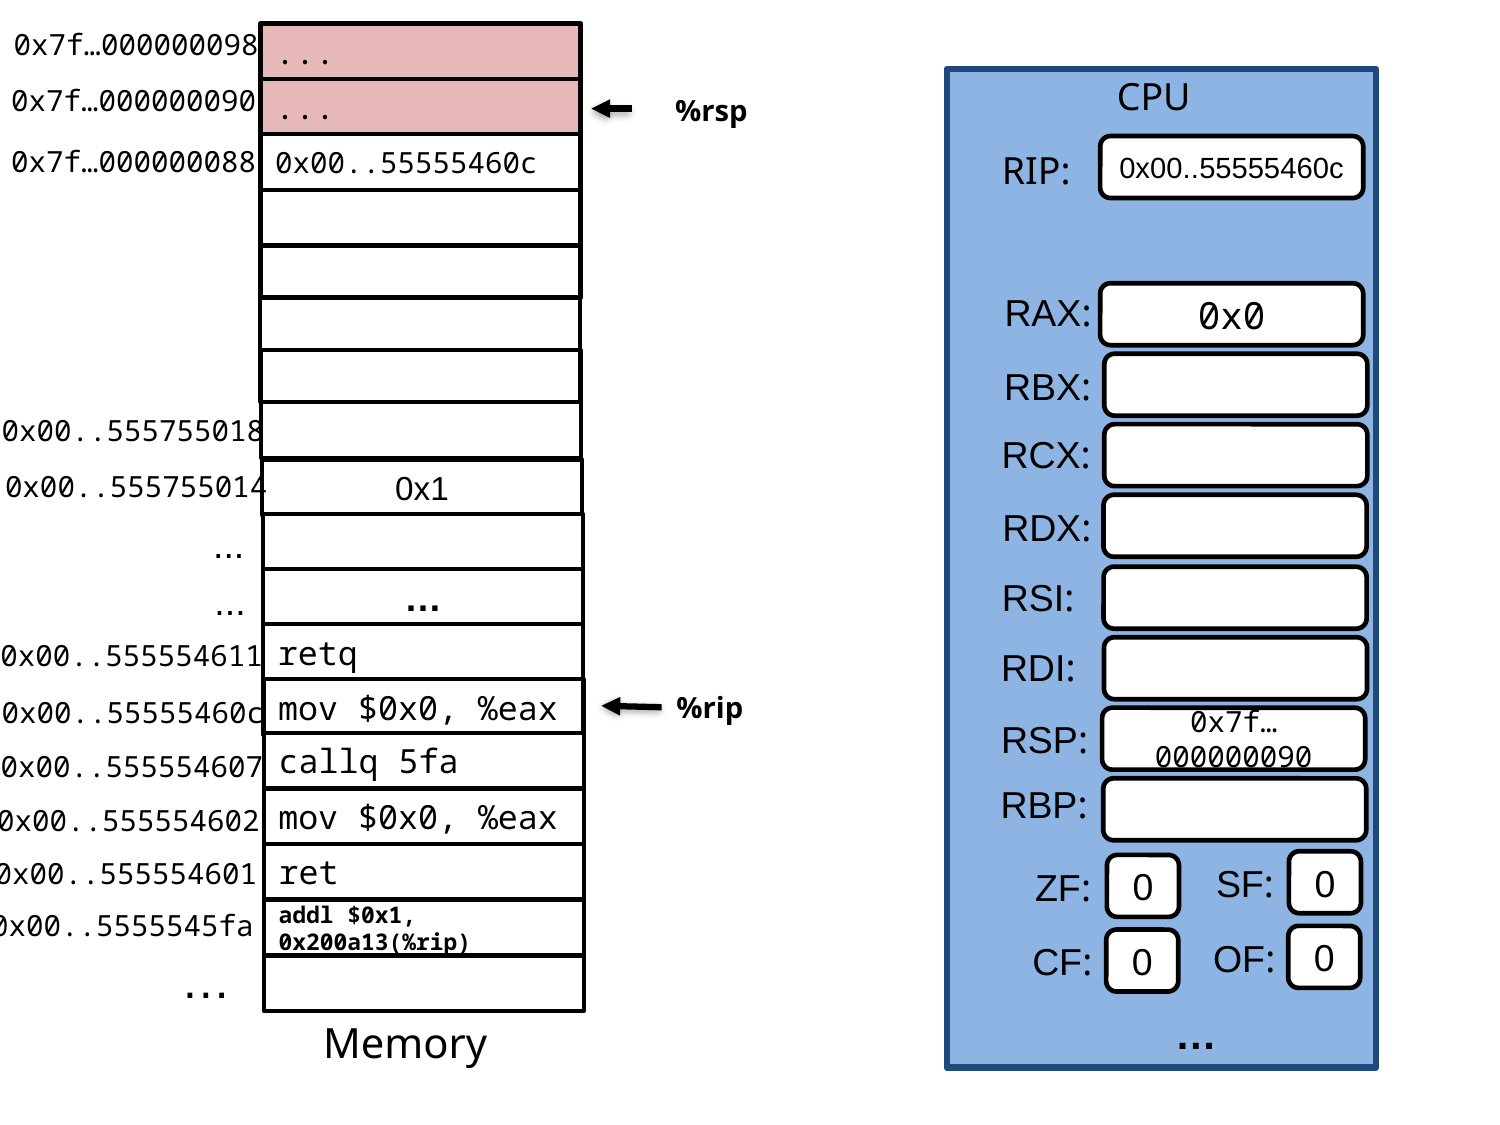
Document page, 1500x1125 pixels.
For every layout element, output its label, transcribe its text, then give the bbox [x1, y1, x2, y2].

text_box 0x00..555554607 [0, 740, 278, 791]
text_box … [261, 567, 585, 622]
text_box OF: [1198, 927, 1289, 987]
text_box RSP: [986, 708, 1103, 769]
text_box [1101, 564, 1369, 631]
text_box RSI: [986, 566, 1090, 626]
text_box CPU [1102, 66, 1206, 126]
text_box %rsp [660, 85, 763, 135]
text_box 0x7f…000000090 [0, 74, 271, 125]
text_box ... [199, 570, 261, 629]
text_box [258, 243, 583, 300]
text_box CF: [1017, 930, 1107, 991]
text_box 0x00..555554611 [0, 629, 278, 680]
text_box RDX: [987, 496, 1107, 556]
text_box 0x00..555554601 [0, 847, 272, 898]
text_box [1105, 422, 1370, 489]
text_box [259, 404, 583, 460]
text_box 0x00..55555460c [1098, 133, 1366, 201]
text_box [1101, 776, 1369, 843]
text_box ... [258, 81, 583, 136]
text_box callq 5fa [262, 731, 586, 786]
text_box 0x1 [260, 457, 584, 517]
text_box 0x00..555554602 [0, 795, 275, 845]
text_box 0x00..5555545fa [0, 900, 262, 950]
text_box ret [262, 842, 586, 898]
text_box 0x00..555755018 [0, 404, 279, 455]
text_box [261, 512, 585, 567]
text_box %rip [661, 682, 775, 733]
text_box RIP: [986, 139, 1086, 200]
text_box … [165, 950, 246, 1016]
text_box addl $0x1, 0x200a13(%rip) [262, 898, 586, 953]
text_box [262, 953, 586, 1013]
text_box 0 [1286, 923, 1363, 990]
text_box [1105, 492, 1369, 559]
text_box mov $0x0, %eax [262, 786, 586, 842]
text_box RBX: [989, 355, 1106, 416]
text_box RBP: [985, 773, 1103, 834]
text_box ... [198, 513, 260, 574]
text_box [258, 348, 583, 404]
text_box RDI: [986, 636, 1091, 697]
text_box RCX: [986, 424, 1106, 484]
text_box 0x00..555755014 [0, 460, 283, 511]
text_box ZF: [1020, 856, 1106, 917]
text_box 0 [1286, 849, 1364, 916]
text_box [1101, 635, 1370, 702]
text_box [258, 188, 583, 243]
text_box 0x7f…000000098 [0, 18, 274, 69]
text_box 0x0 [1098, 281, 1366, 348]
text_box SF: [1201, 852, 1289, 913]
text_box Memory [308, 1013, 502, 1074]
text_box mov $0x0, %eax [261, 677, 586, 731]
text_box [1106, 351, 1370, 418]
text_box retq [261, 622, 585, 677]
text_box RAX: [989, 281, 1106, 342]
text_box 0 [1104, 927, 1181, 994]
text_box ... [258, 21, 583, 81]
text_box [258, 300, 582, 352]
text_box 0x7f…000000090 [1103, 705, 1368, 772]
text_box 0x7f…000000088 [0, 135, 271, 186]
text_box 0 [1104, 852, 1182, 919]
text_box 0x00..55555460c [258, 136, 583, 188]
text_box [945, 67, 1378, 1070]
text_box 0x00..55555460c [0, 686, 279, 737]
text_box … [1160, 1000, 1232, 1066]
